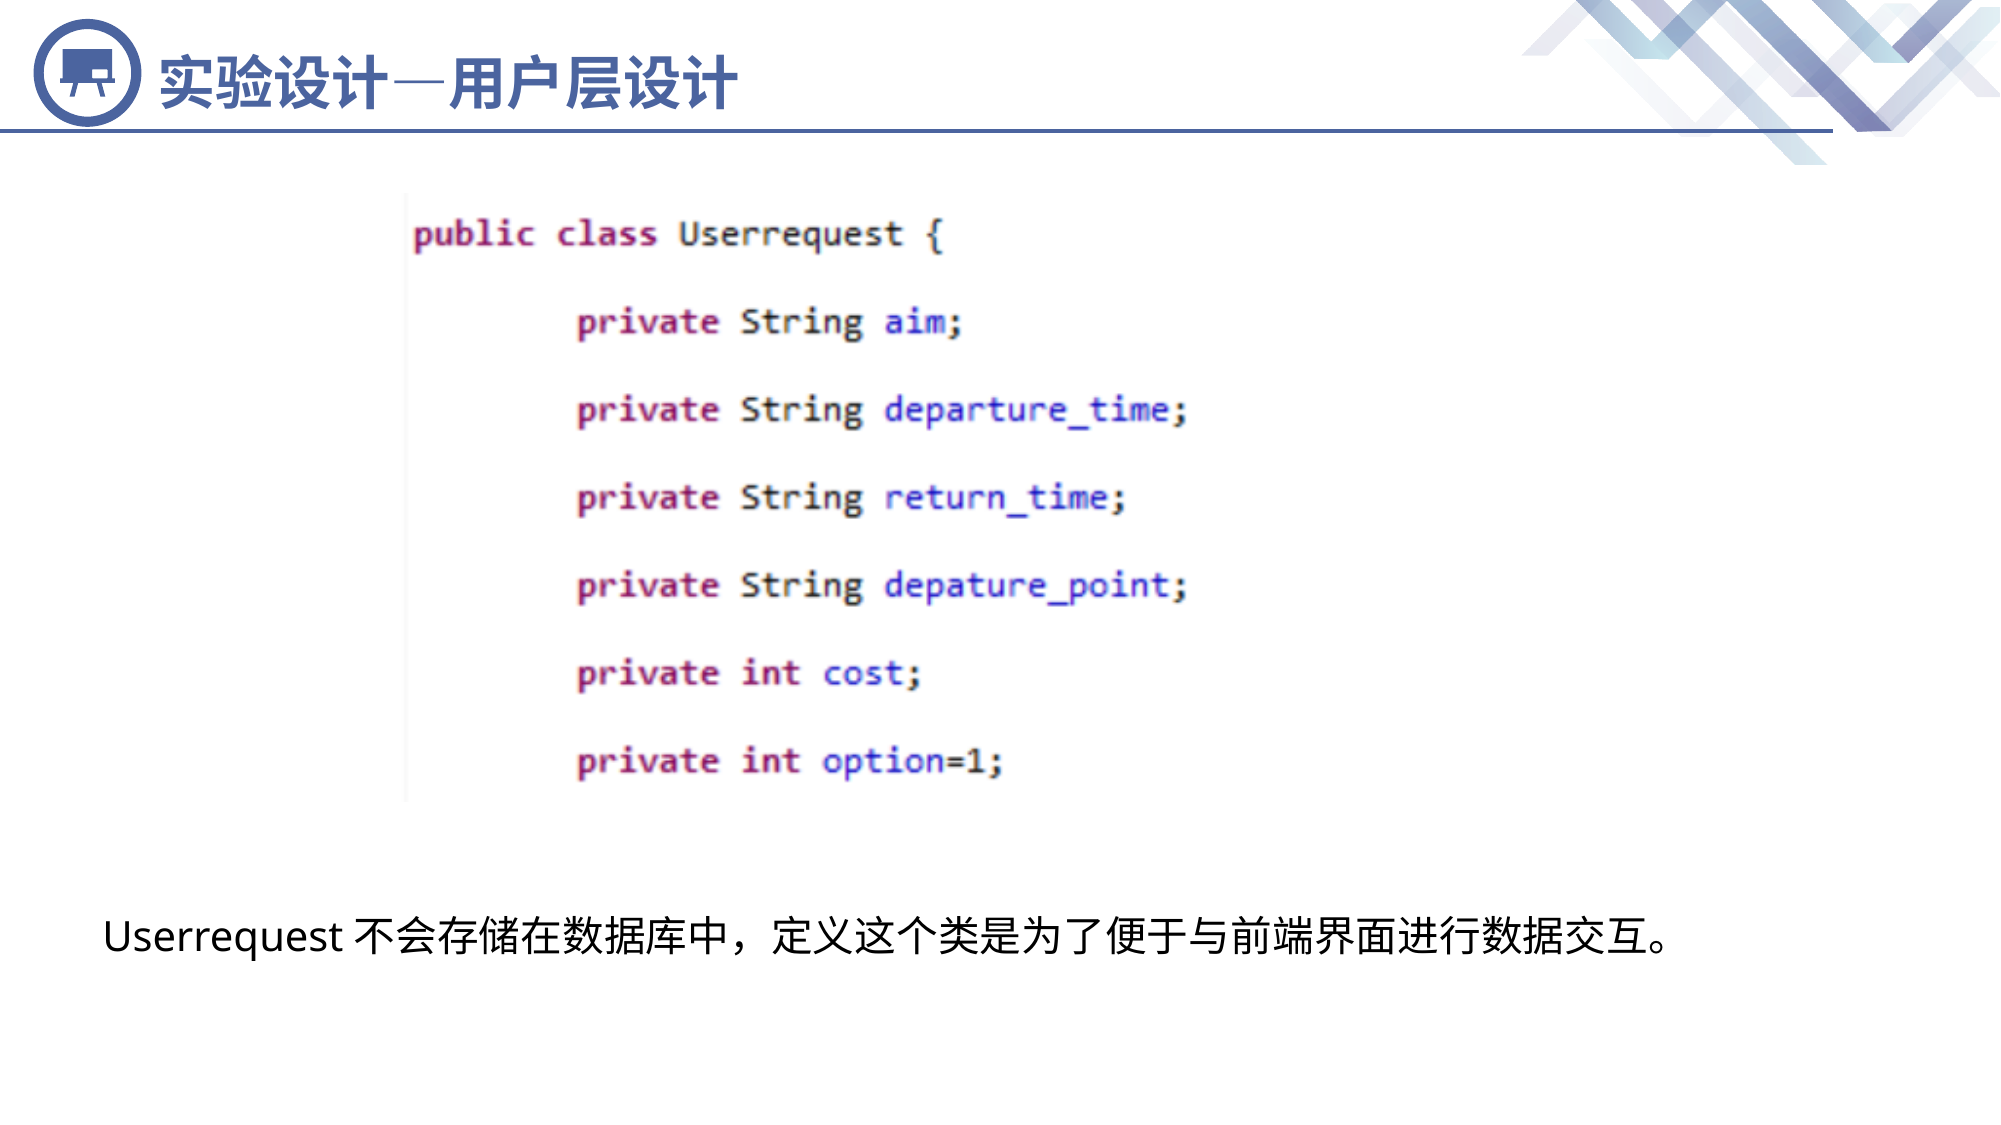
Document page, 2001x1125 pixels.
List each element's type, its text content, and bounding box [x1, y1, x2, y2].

picture [1412, 0, 2000, 166]
picture [395, 193, 1348, 802]
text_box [35, 20, 140, 126]
text_box Userrequest不会存储在数据库中，定义这个类是为了便于与前端界面进行数据交互。 [87, 901, 1937, 967]
text_box 实验设计—用户层设计 [142, 4, 888, 124]
